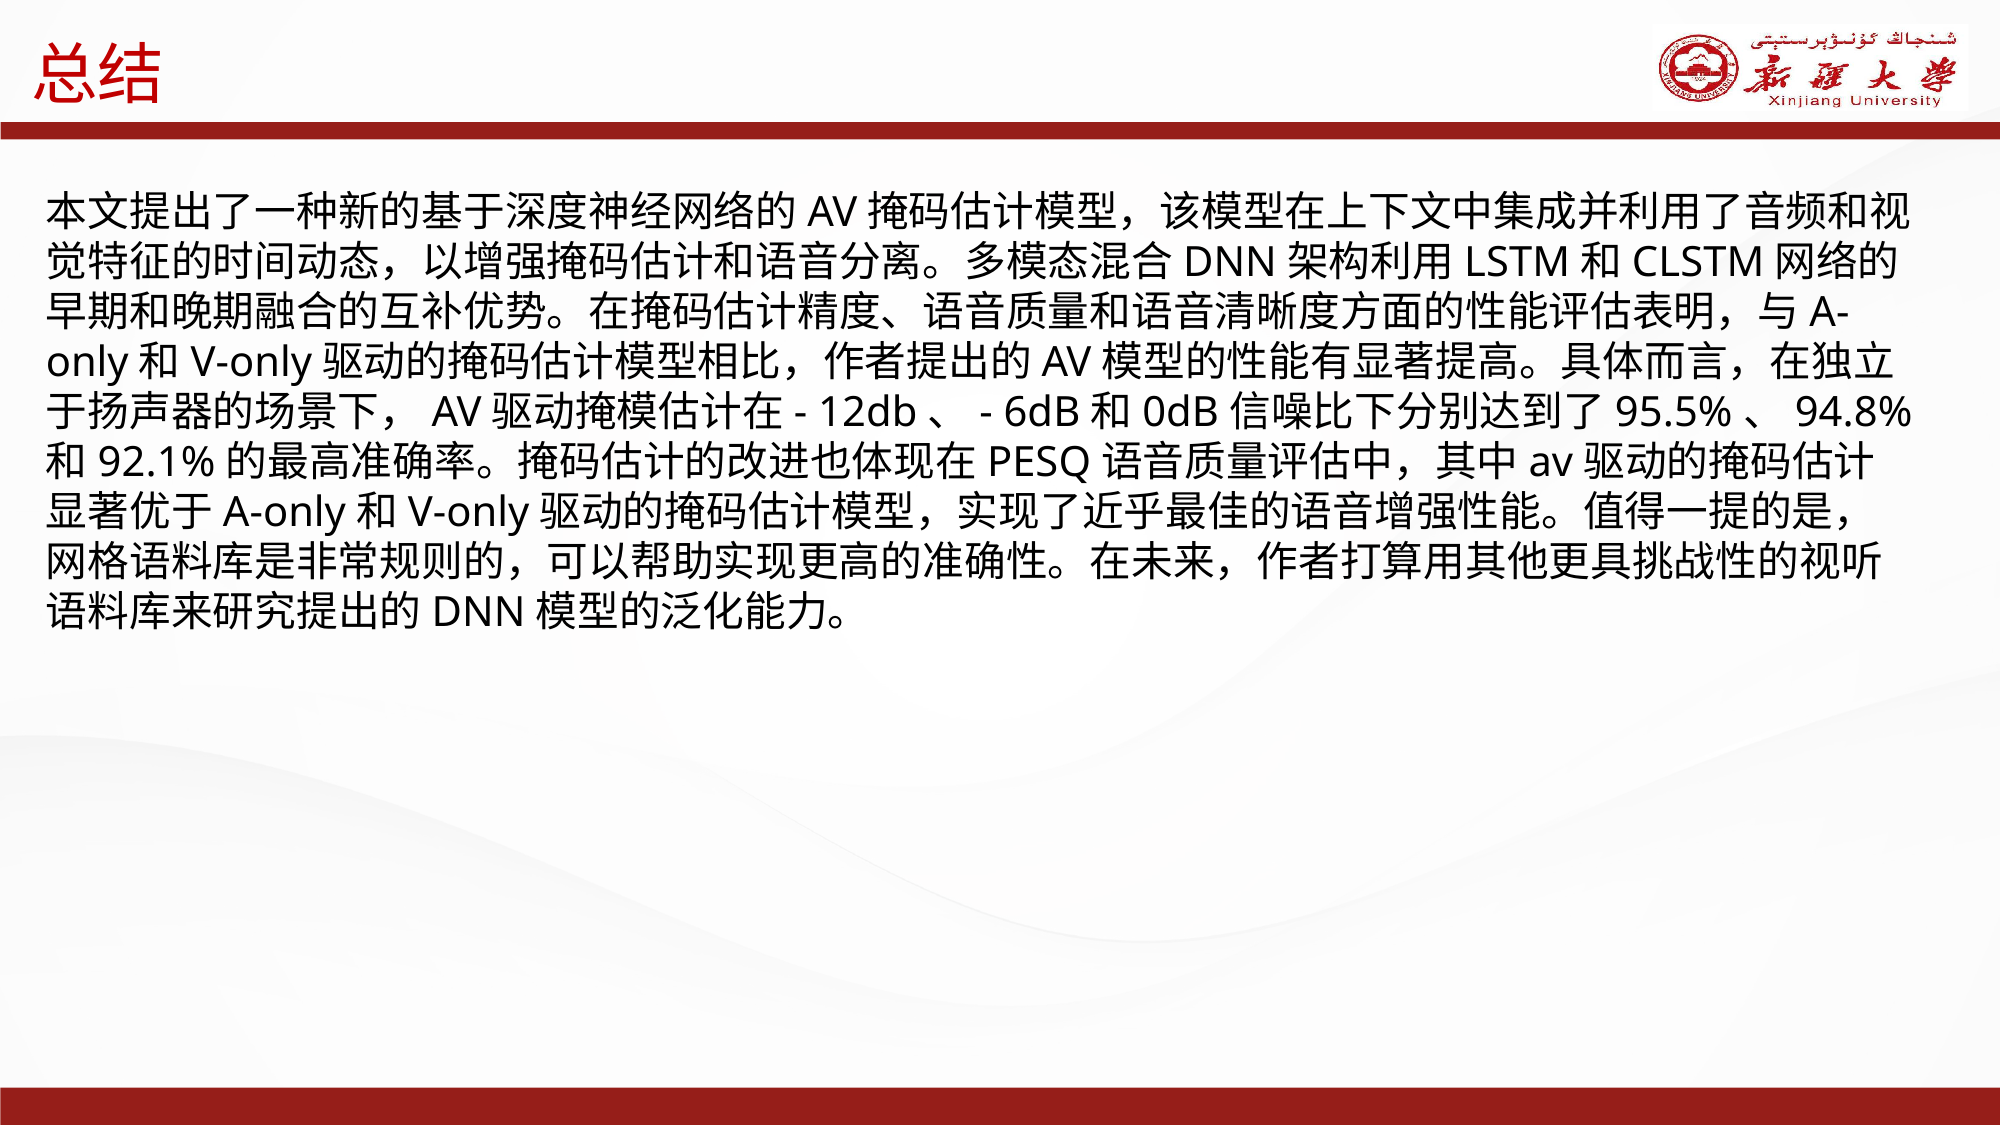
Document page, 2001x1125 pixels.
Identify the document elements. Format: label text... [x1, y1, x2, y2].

text_box [0, 1086, 2000, 1125]
picture [0, 0, 2000, 121]
picture [0, 140, 2000, 1086]
text_box [0, 121, 2000, 140]
text_box 总结 [31, 24, 1611, 113]
text_box 本文提出了一种新的基于深度神经网络的AV掩码估计模型，该模型在上下文中集成并利用了音频和视觉特征的时间动态，以增强掩码估计和语音分离。多模态混合DNN架构利用LSTM和CLSTM网络的早期和晚期融合的互补优势。在掩码估计精度、语音质量和语音清晰度方面的性能评估表明，与A-only和V-only驱动的掩码估计模型相比，作者提出的AV模型的性能有显著提高。具体而言，在独立于扬声器的场景下，AV驱动掩模估计在- 12db、- 6dB和0dB信噪比下分别达到了95.5%、94.8%和92.1%的最高准确率。掩码估计的改进也体现在PESQ语音质量评估中，其中av驱动的掩码估计显著优于A-only和V-only驱动的掩码估计模型，实现了近乎最佳的语音增强性能。值得一提的是，网格语料库是非常规则的，可以帮助实现更高的准确性。在未来，作者打算用其他更具挑战性的视听语料库来研究提出的DNN模型的泛化能力。 [31, 177, 1931, 959]
